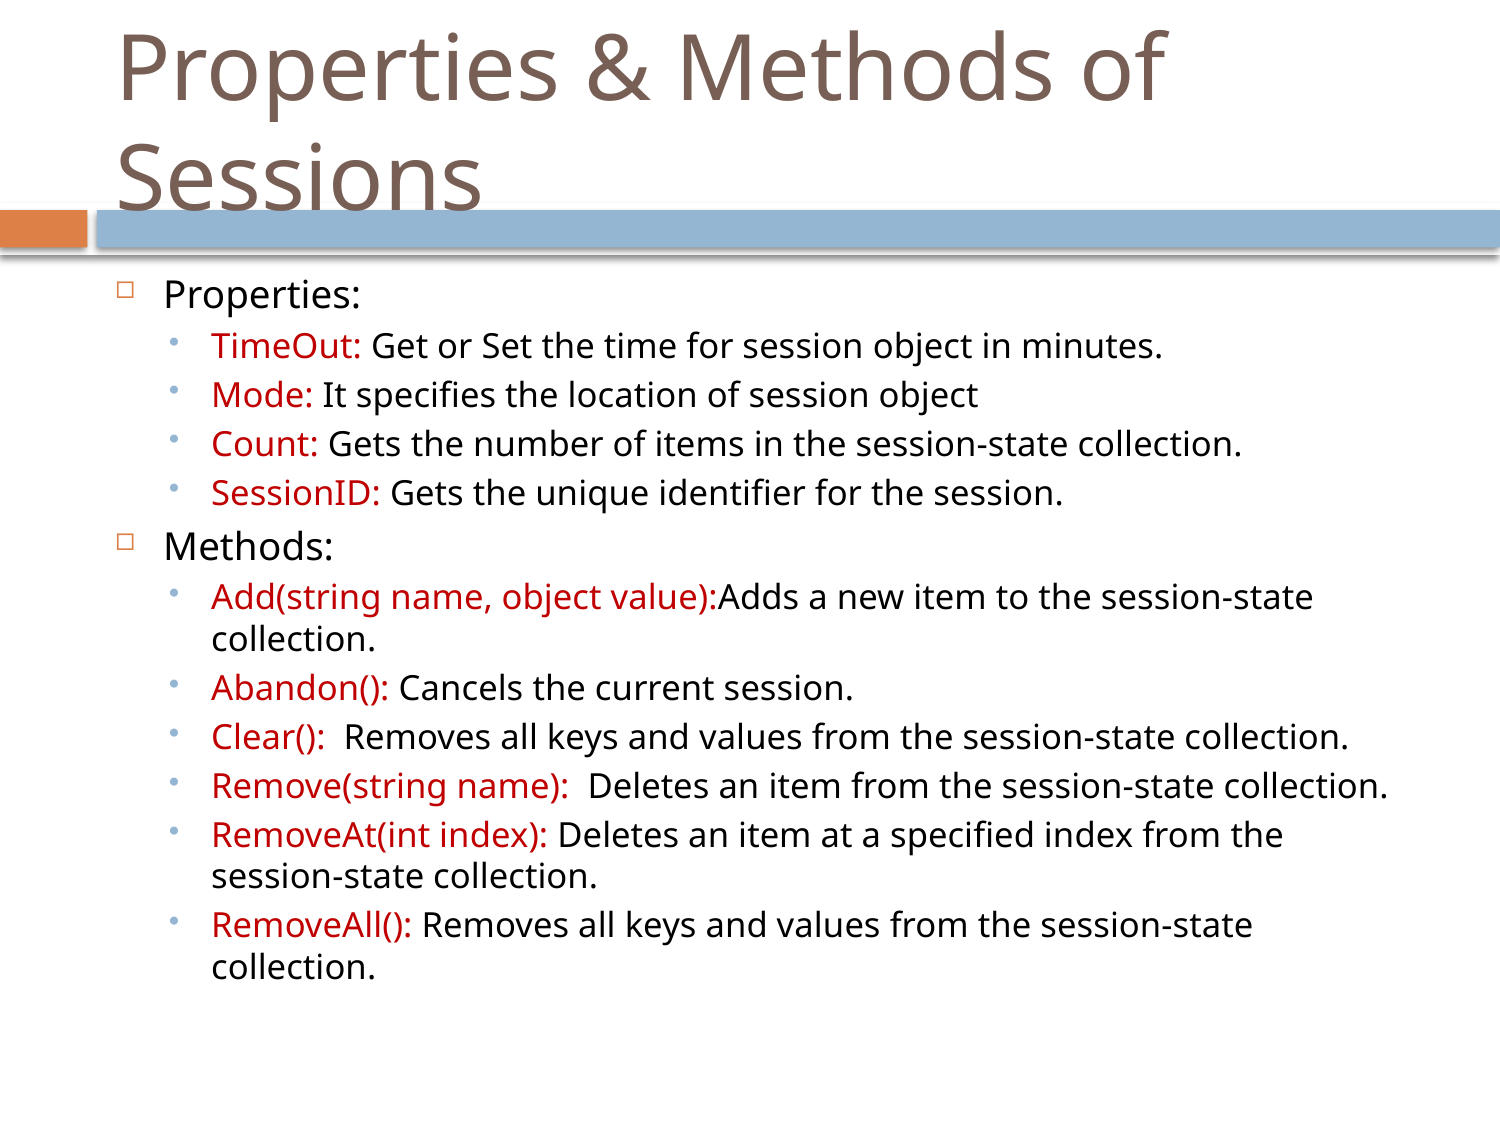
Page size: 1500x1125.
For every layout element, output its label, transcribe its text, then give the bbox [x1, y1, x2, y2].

title Properties & Methods of Sessions [100, 37, 1438, 200]
list Properties: TimeOut: Get or Set the time for session object in minutes. Mode: It specifies the location of session object Count: Gets the number of items in the session-state collection. SessionID: Gets the unique identifier for the session. Methods: Add(string name, object value):Adds a new item to the session-state collection. Abandon(): Cancels the current session. Clear(): Removes all keys and values from the session-state collection. Remove(string name): Deletes an item from the session-state collection. RemoveAt(int index): Deletes an item at a specified index from the session-state collection. RemoveAll(): Removes all keys and values from the session-state collection. [100, 262, 1438, 1000]
